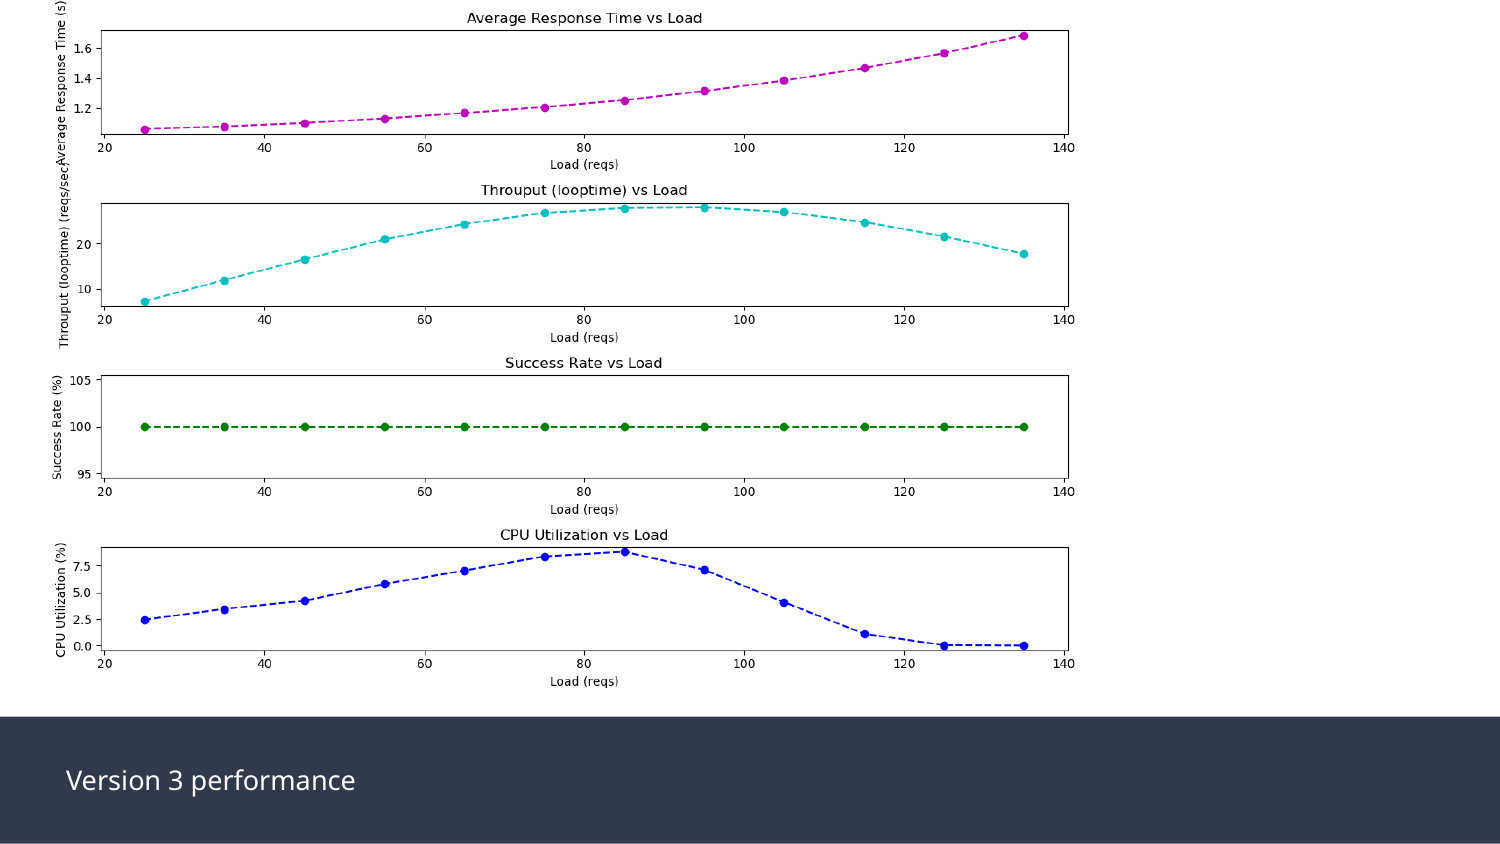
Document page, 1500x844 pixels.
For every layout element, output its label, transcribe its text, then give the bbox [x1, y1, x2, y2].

picture [37, 0, 1089, 701]
list Version 3 performance [51, 741, 1361, 818]
